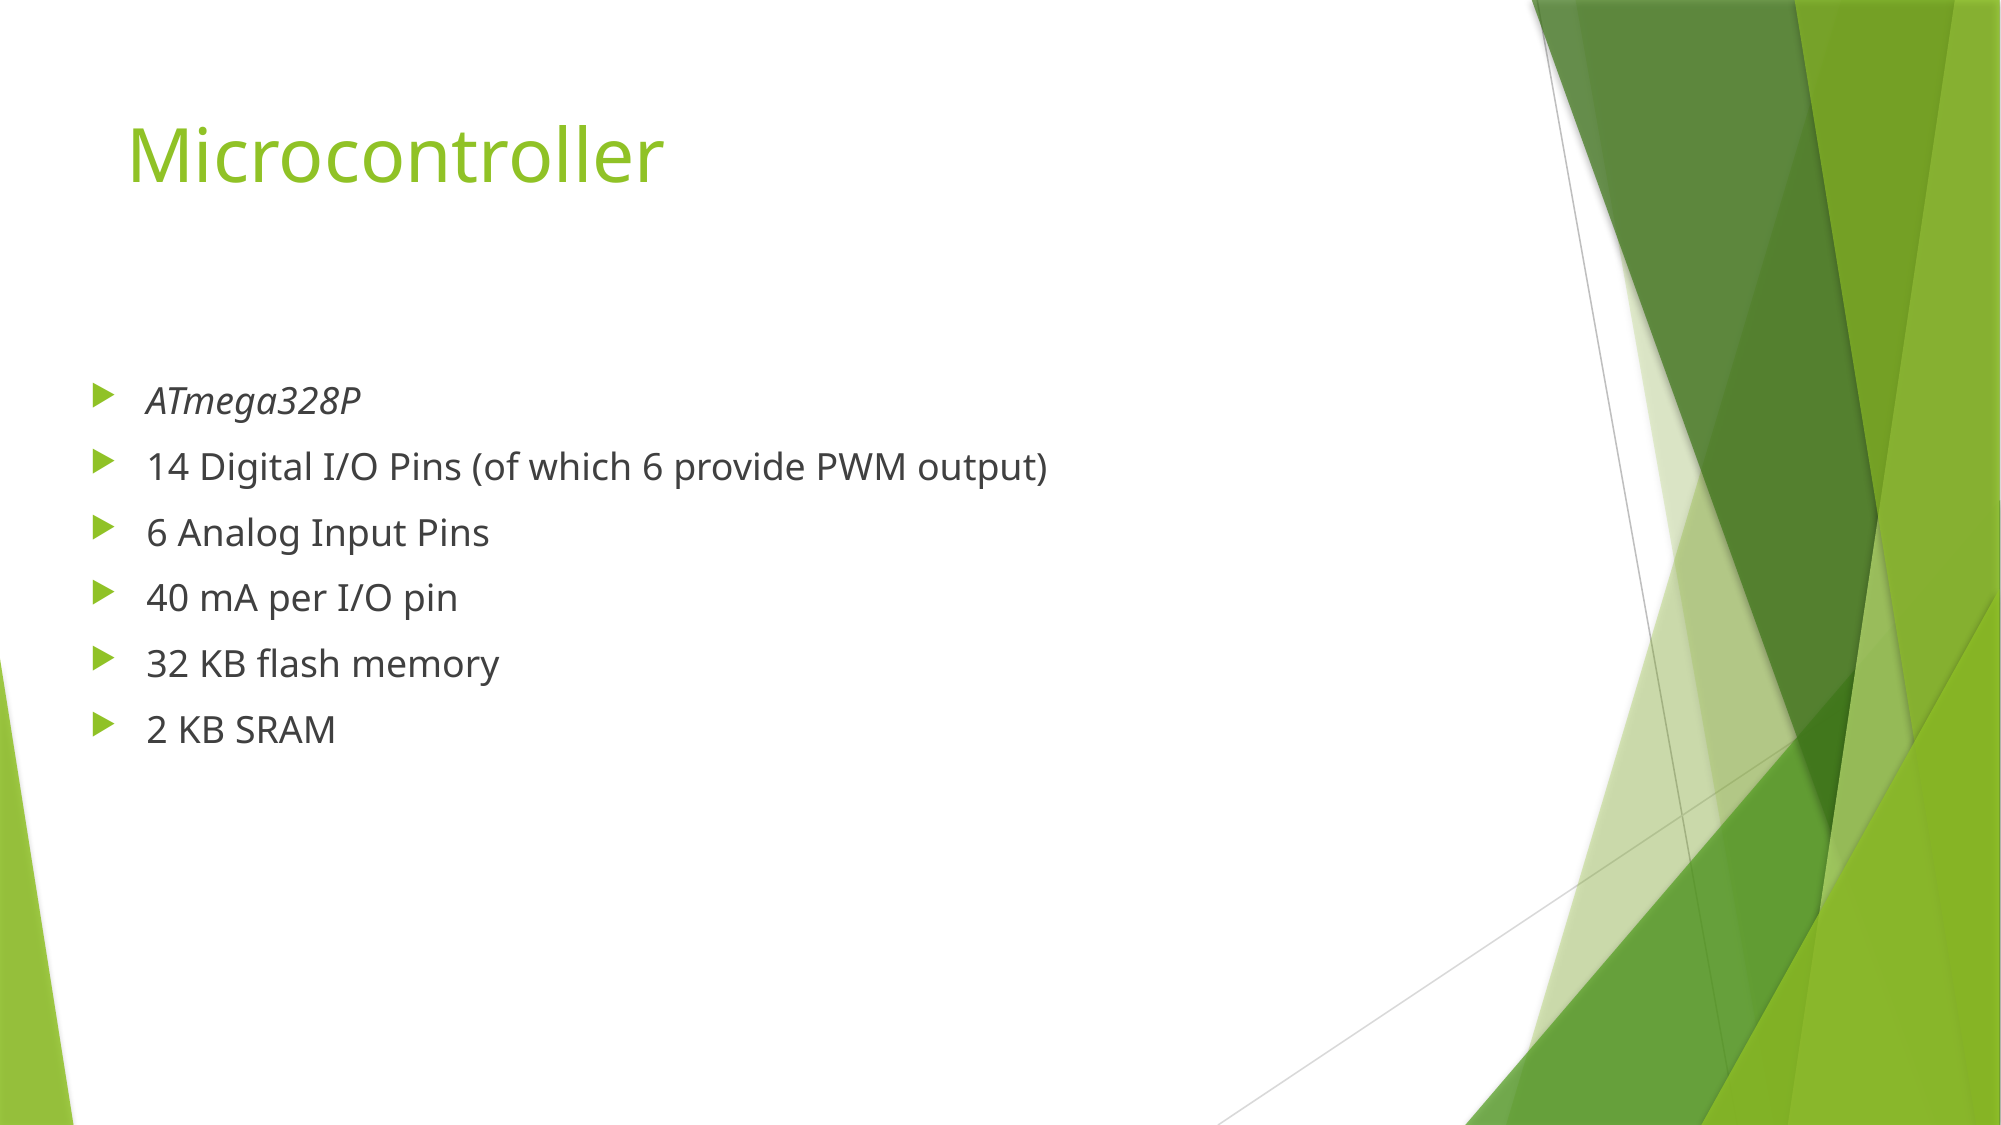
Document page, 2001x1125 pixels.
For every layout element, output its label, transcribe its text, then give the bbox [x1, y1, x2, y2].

list ATmega328P 14 Digital I/O Pins (of which 6 provide PWM output) 6 Analog Input Pins 40 mA per I/O pin 32 KB flash memory 2 KB SRAM [75, 369, 1486, 1006]
title Microcontroller [111, 99, 1522, 317]
